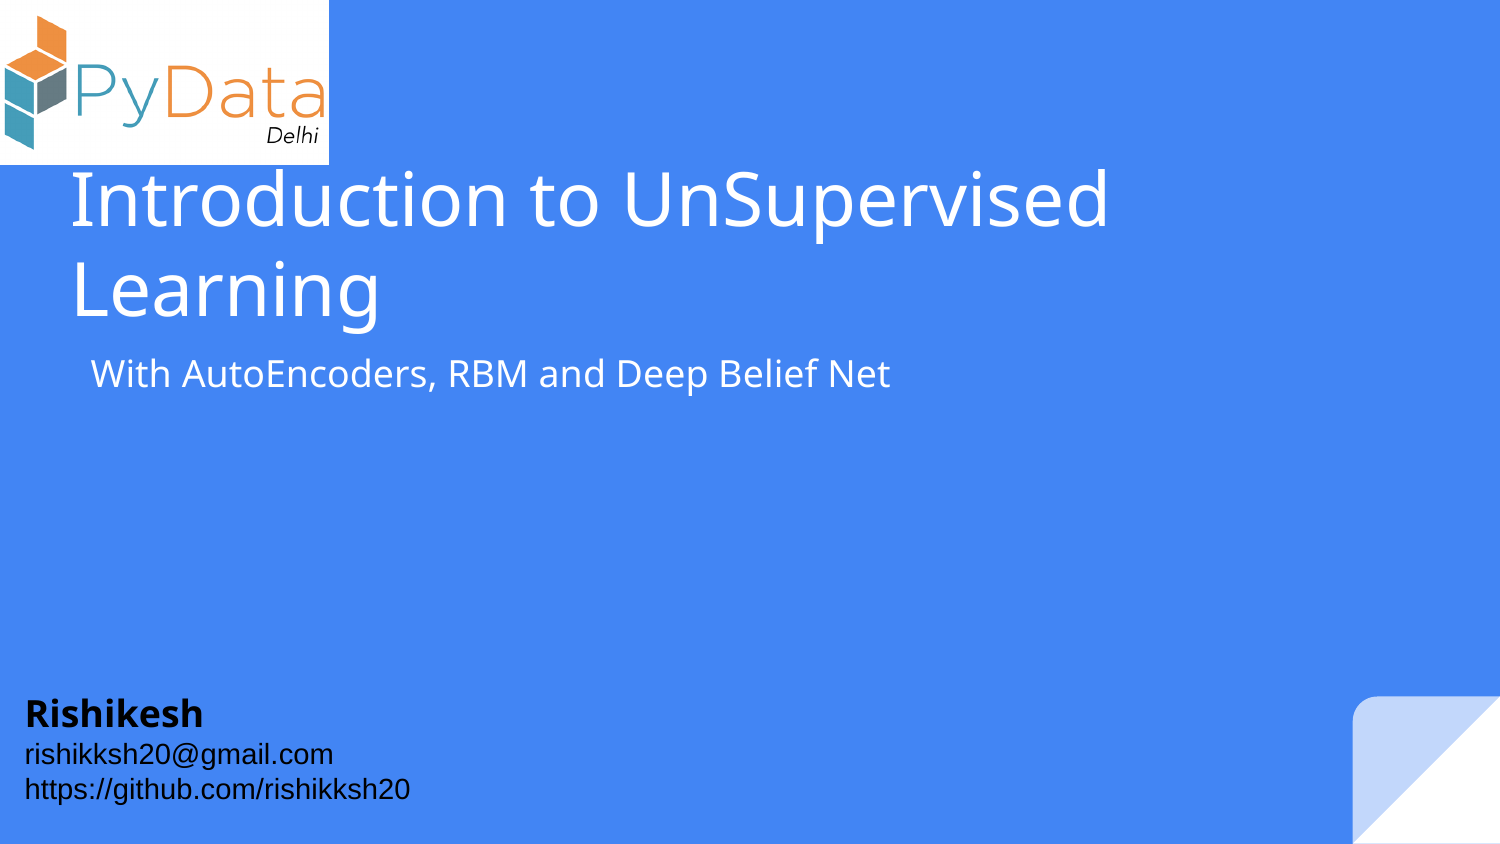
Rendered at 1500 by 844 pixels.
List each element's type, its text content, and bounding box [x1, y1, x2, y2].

title Introduction to UnSupervised Learning [55, 236, 1404, 347]
picture [0, 0, 329, 165]
subtitle With AutoEncoders, RBM and Deep Belief Net [75, 335, 1425, 407]
text_box Rishikesh rishikksh20@gmail.com https://github.com/rishikksh20 [9, 675, 817, 809]
